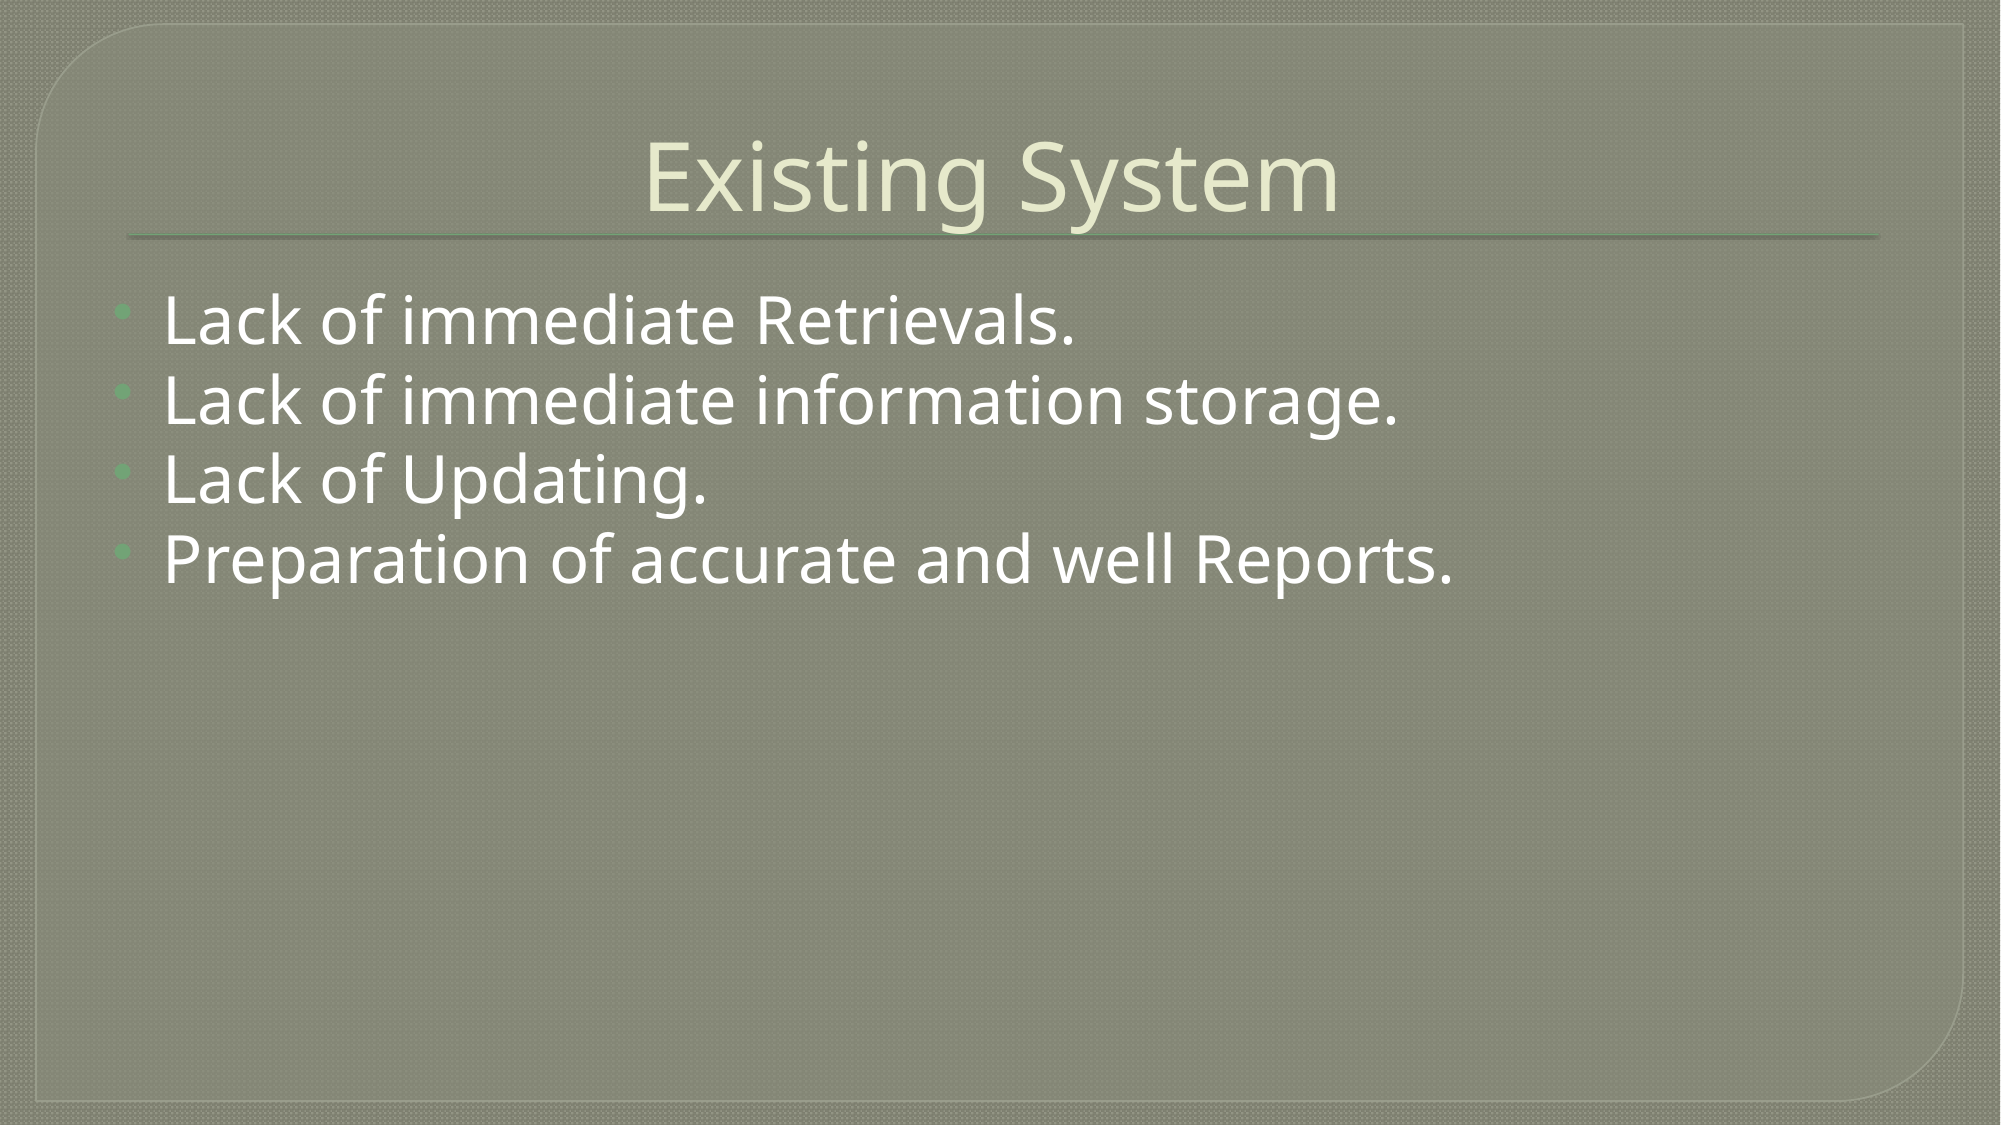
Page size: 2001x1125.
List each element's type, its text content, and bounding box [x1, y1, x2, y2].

list Lack of immediate Retrievals. Lack of immediate information storage. Lack of Updating. Preparation of accurate and well Reports. [99, 270, 1900, 1013]
title Existing System [537, 79, 1359, 238]
